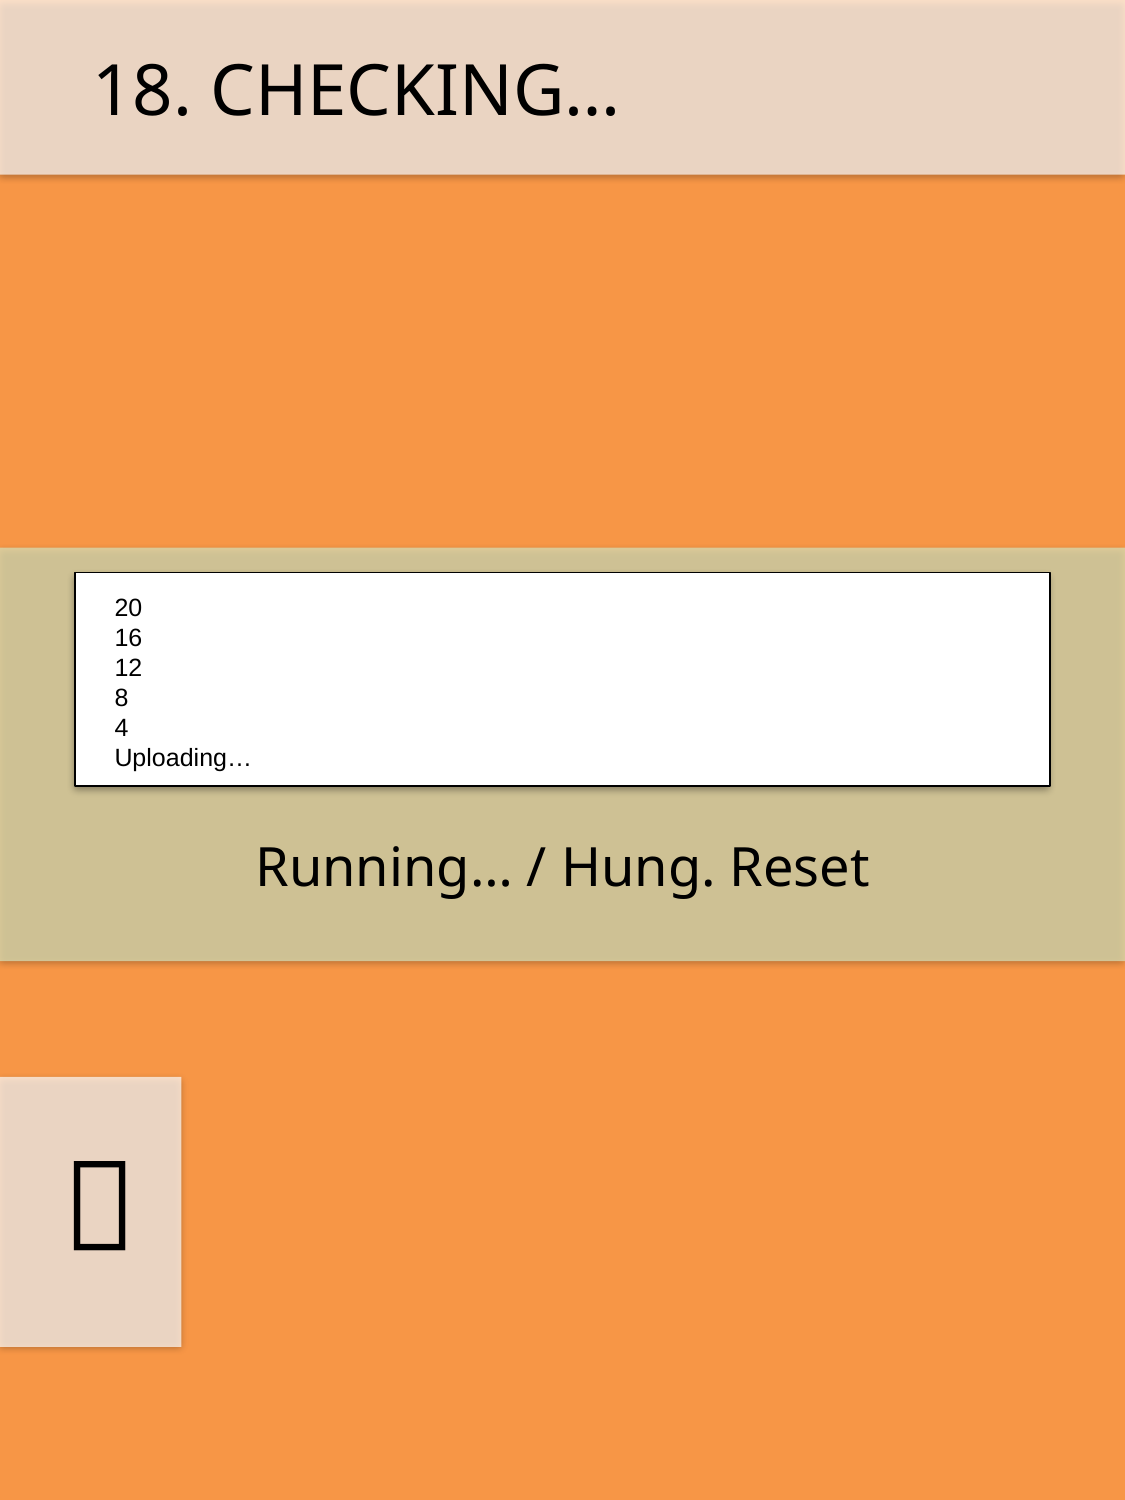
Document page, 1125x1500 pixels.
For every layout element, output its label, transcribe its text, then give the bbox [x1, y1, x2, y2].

text_box [74, 572, 1051, 787]
text_box [0, 547, 1125, 962]
text_box 20 16 12 8 4 Uploading… [99, 584, 944, 779]
text_box 18. CHECKING… [77, 37, 1052, 138]
text_box [0, 0, 1125, 175]
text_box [0, 1076, 182, 1348]
text_box Running… / Hung. Reset [37, 824, 1089, 905]
